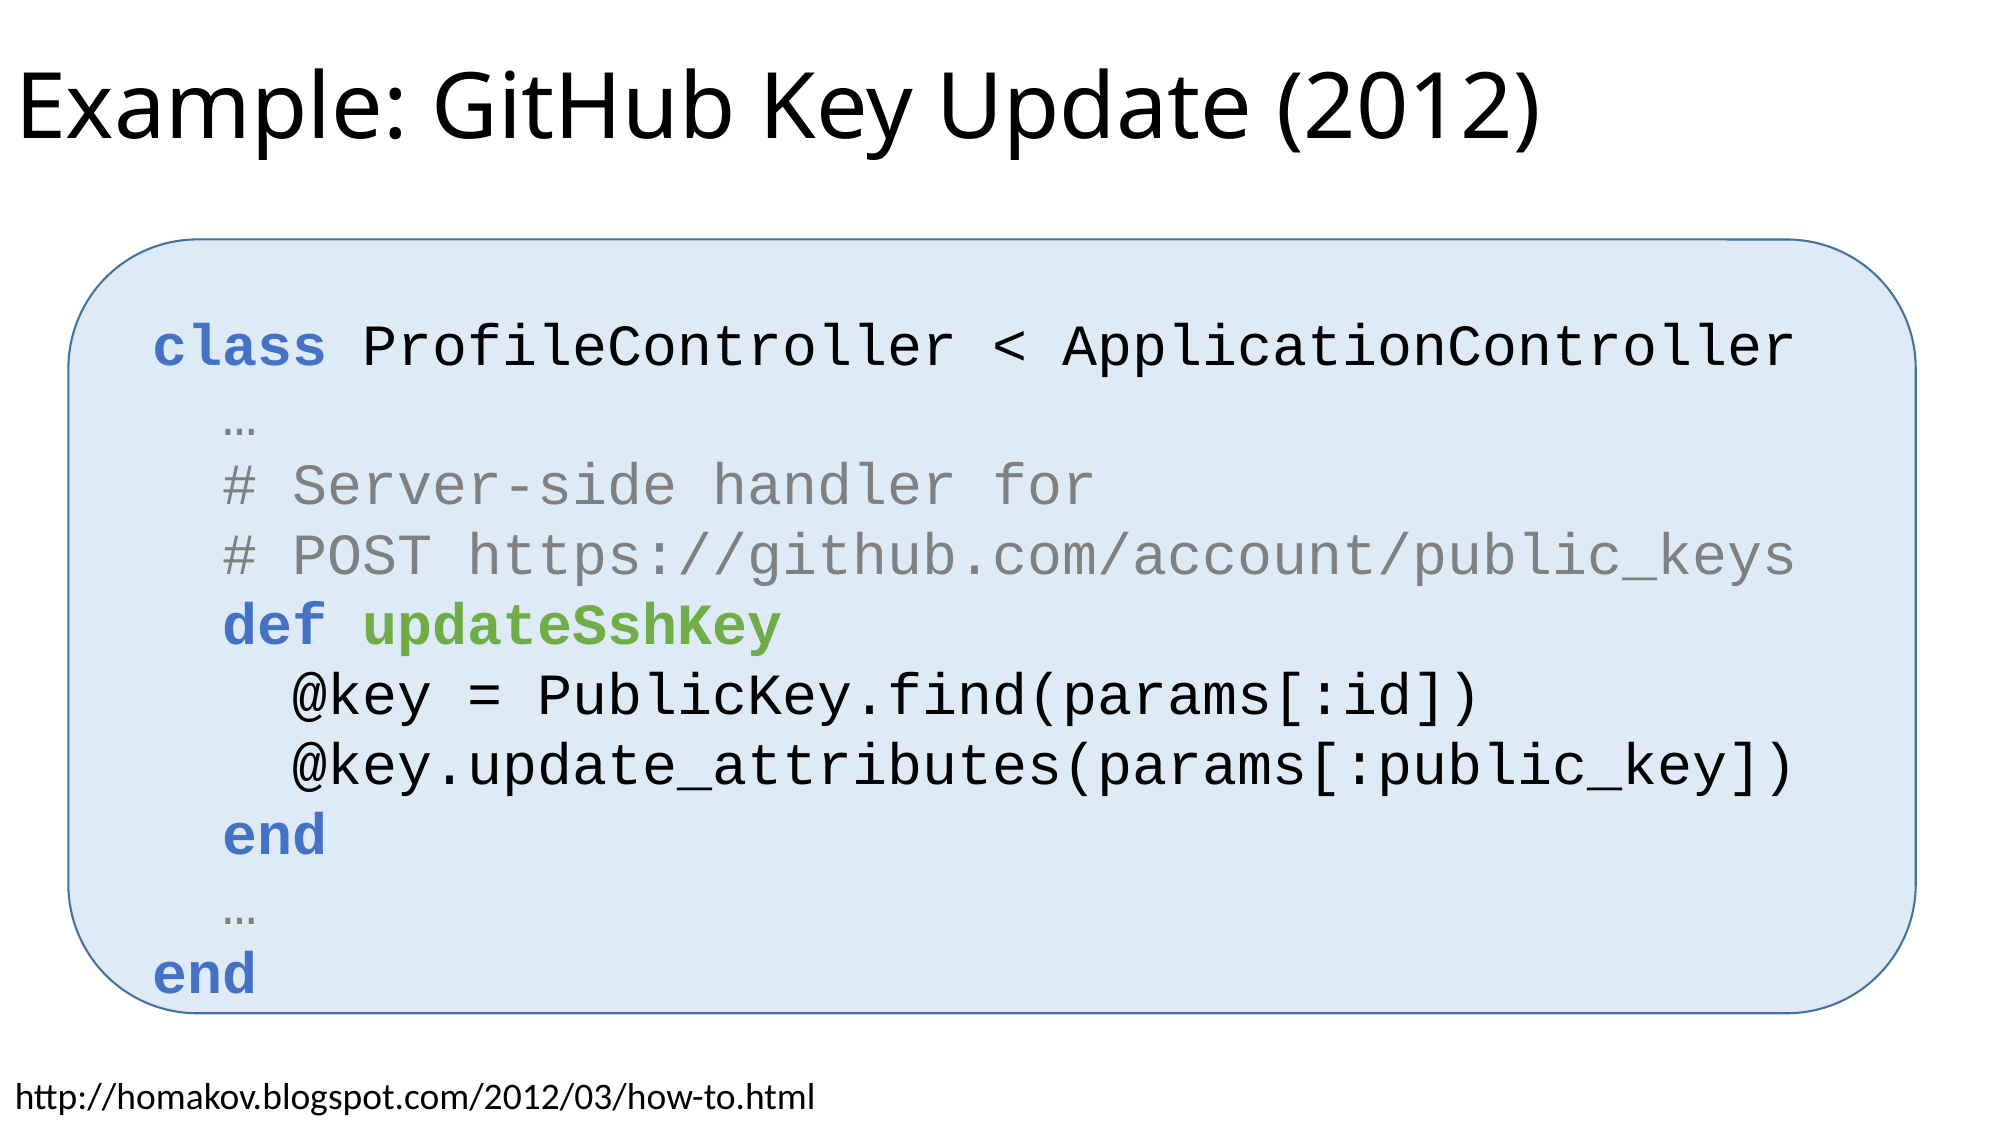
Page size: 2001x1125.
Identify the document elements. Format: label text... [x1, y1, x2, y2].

title Example: GitHub Key Update (2012) [0, 0, 1725, 218]
text_box [67, 238, 1917, 1000]
list class ProfileController < ApplicationController … # Server-side handler for # POST https://github.com/account/public_keys def updateSshKey @key = PublicKey.find(params[:id]) @key.update_attributes(params[:public_key]) end … end [137, 299, 1863, 1014]
text_box http://homakov.blogspot.com/2012/03/how-to.html [0, 1064, 1008, 1125]
